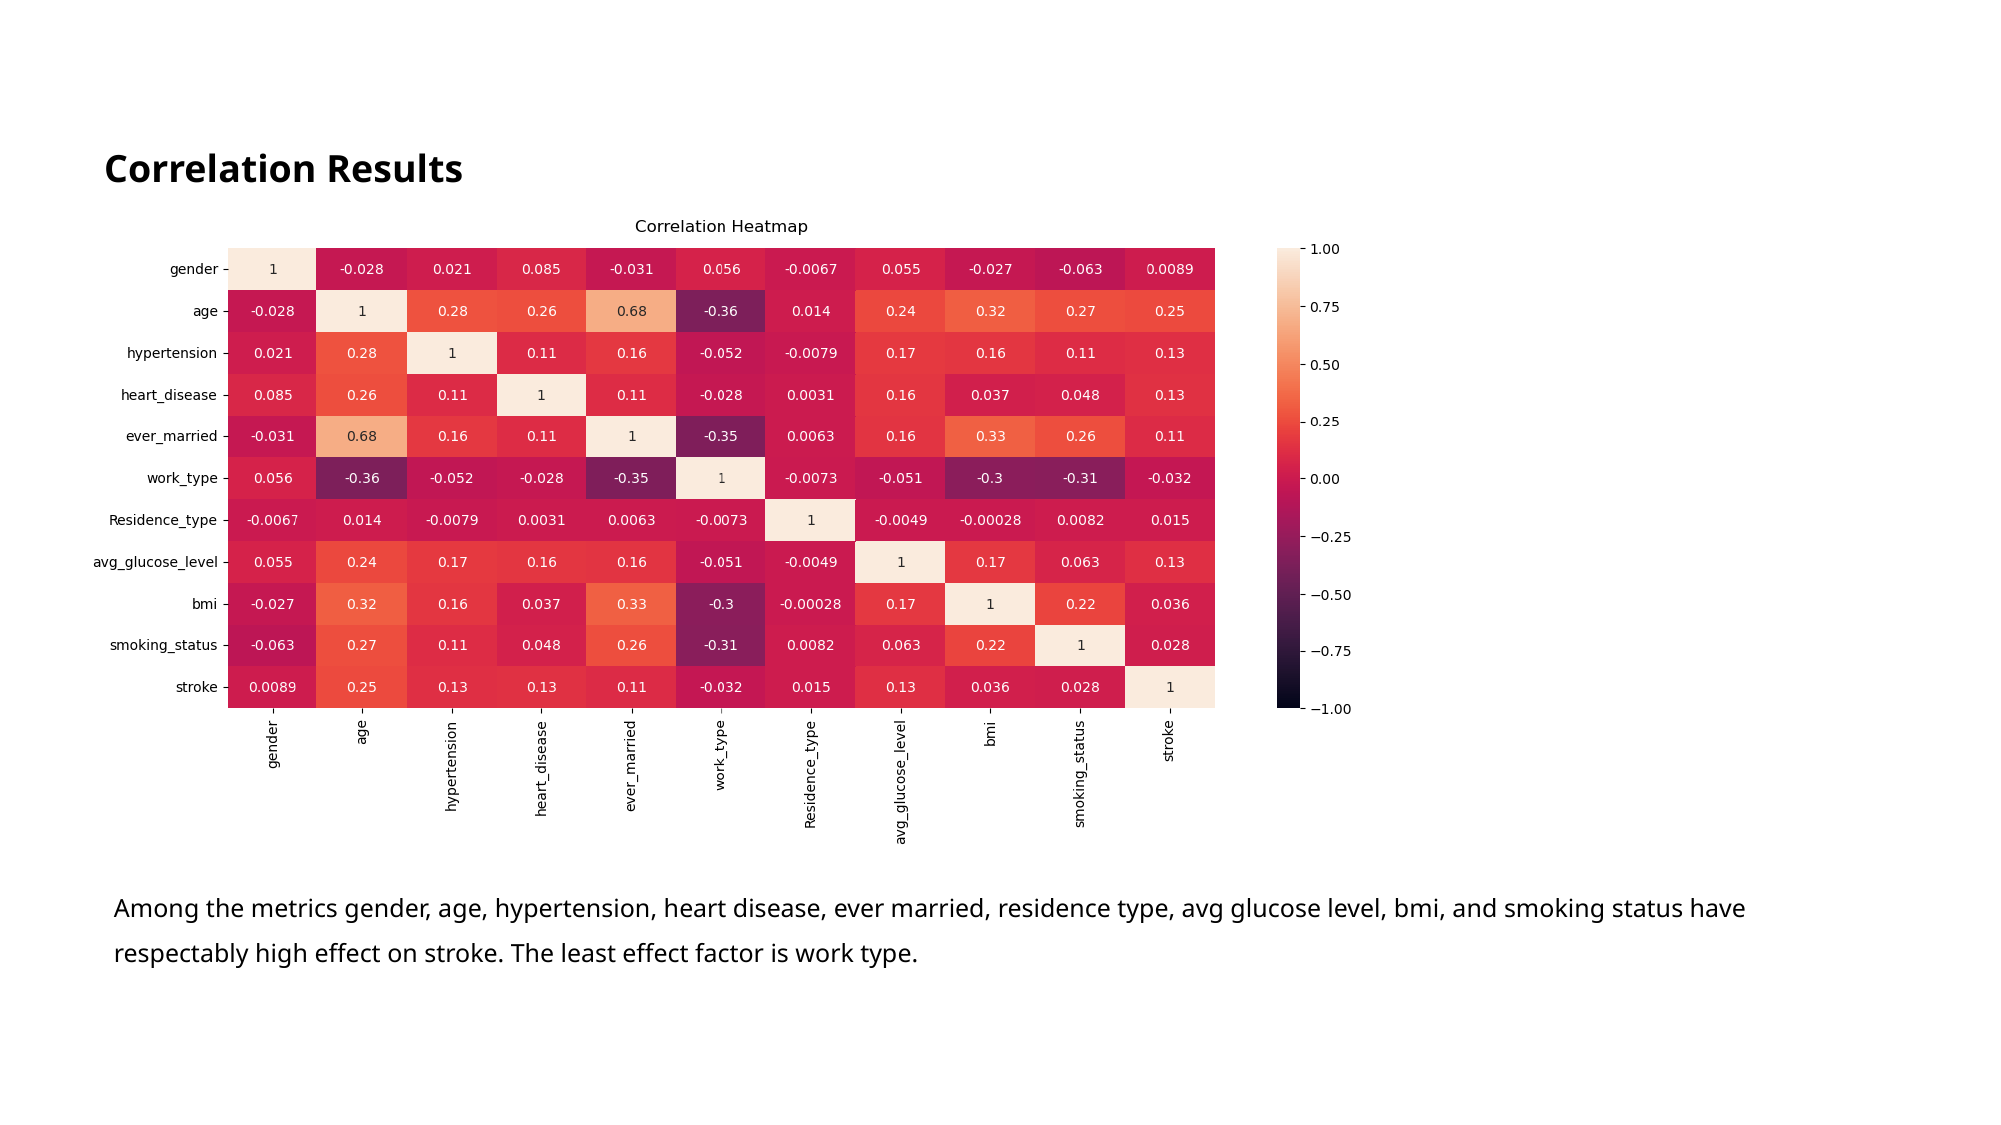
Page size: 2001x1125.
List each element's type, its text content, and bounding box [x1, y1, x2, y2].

picture [82, 210, 1361, 854]
text_box Among the metrics gender, age, hypertension, heart disease, ever married, residence type, avg glucose level, bmi, and smoking status have respectably high effect on stroke. The least effect factor is work type. [99, 870, 1901, 975]
text_box Correlation Results [89, 114, 479, 197]
